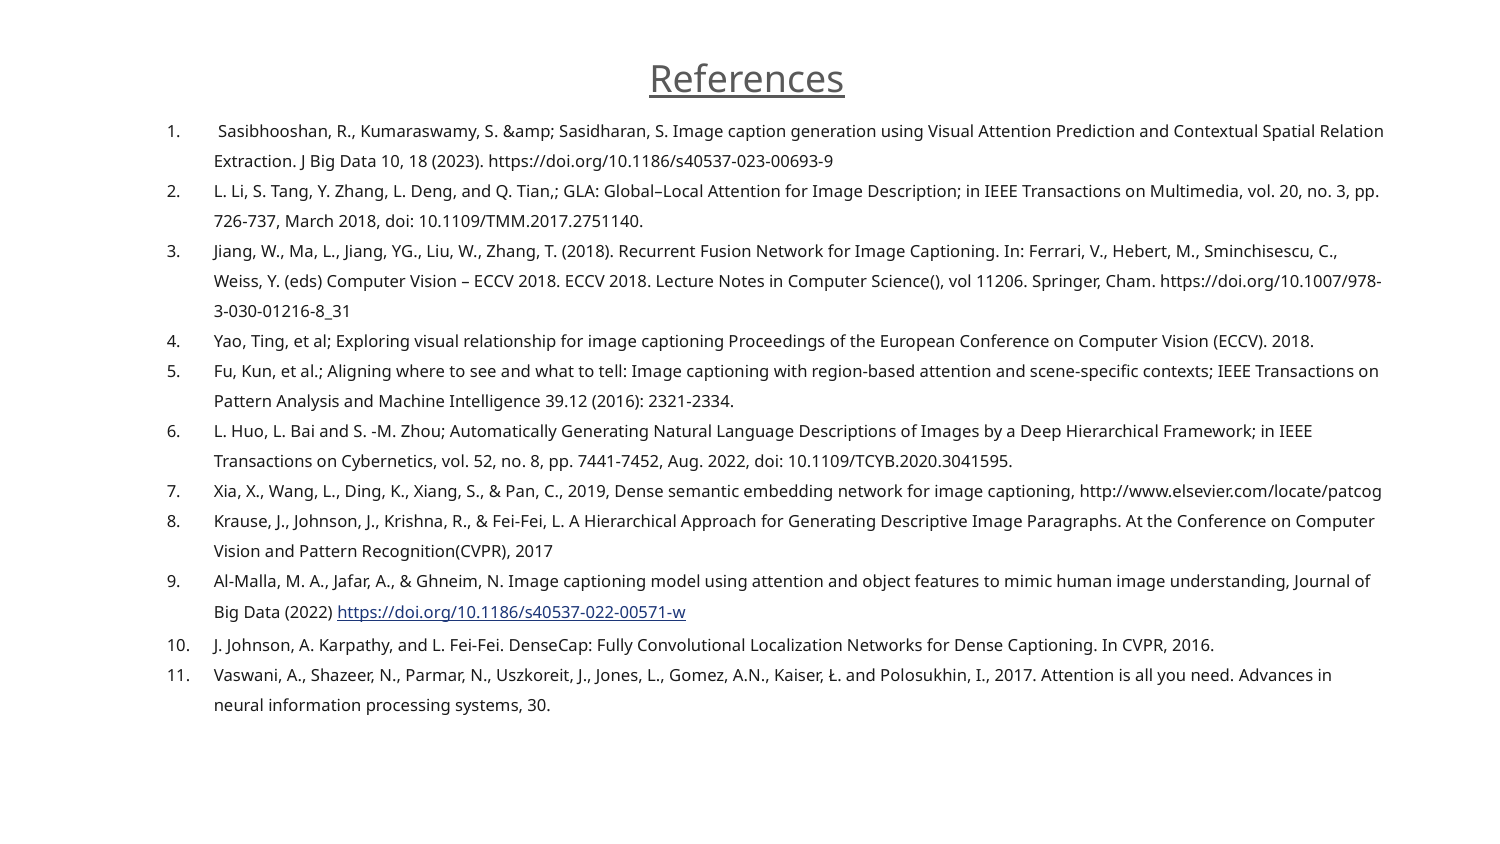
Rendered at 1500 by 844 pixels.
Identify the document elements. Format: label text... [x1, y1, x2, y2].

text_box References [216, 41, 1278, 96]
text_box Sasibhooshan, R., Kumaraswamy, S. &amp; Sasidharan, S. Image caption generation using Visual Attention Prediction and Contextual Spatial Relation Extraction. J Big Data 10, 18 (2023). https://doi.org/10.1186/s40537-023-00693-9 L. Li, S. Tang, Y. Zhang, L. Deng, and Q. Tian,; GLA: Global–Local Attention for Image Description; in IEEE Transactions on Multimedia, vol. 20, no. 3, pp. 726-737, March 2018, doi: 10.1109/TMM.2017.2751140. Jiang, W., Ma, L., Jiang, YG., Liu, W., Zhang, T. (2018). Recurrent Fusion Network for Image Captioning. In: Ferrari, V., Hebert, M., Sminchisescu, C., Weiss, Y. (eds) Computer Vision – ECCV 2018. ECCV 2018. Lecture Notes in Computer Science(), vol 11206. Springer, Cham. https://doi.org/10.1007/978-3-030-01216-8_31 Yao, Ting, et al; Exploring visual relationship for image captioning Proceedings of the European Conference on Computer Vision (ECCV). 2018. Fu, Kun, et al.; Aligning where to see and what to tell: Image captioning with region-based attention and scene-specific contexts; IEEE Transactions on Pattern Analysis and Machine Intelligence 39.12 (2016): 2321-2334. L. Huo, L. Bai and S. -M. Zhou; Automatically Generating Natural Language Descriptions of Images by a Deep Hierarchical Framework; in IEEE Transactions on Cybernetics, vol. 52, no. 8, pp. 7441-7452, Aug. 2022, doi: 10.1109/TCYB.2020.3041595. Xia, X., Wang, L., Ding, K., Xiang, S., & Pan, C., 2019, Dense semantic embedding network for image captioning, http://www.elsevier.com/locate/patcog Krause, J., Johnson, J., Krishna, R., & Fei-Fei, L. A Hierarchical Approach for Generating Descriptive Image Paragraphs. At the Conference on Computer Vision and Pattern Recognition(CVPR), 2017 Al-Malla, M. A., Jafar, A., & Ghneim, N. Image captioning model using attention and object features to mimic human image understanding, Journal of Big Data (2022) https://doi.org/10.1186/s40537-022-00571-w J. Johnson, A. Karpathy, and L. Fei-Fei. DenseCap: Fully Convolutional Localization Networks for Dense Captioning. In CVPR, 2016. Vaswani, A., Shazeer, N., Parmar, N., Uszkoreit, J., Jones, L., Gomez, A.N., Kaiser, Ł. and Polosukhin, I., 2017. Attention is all you need. Advances in neural information processing systems, 30. [123, 96, 1403, 721]
